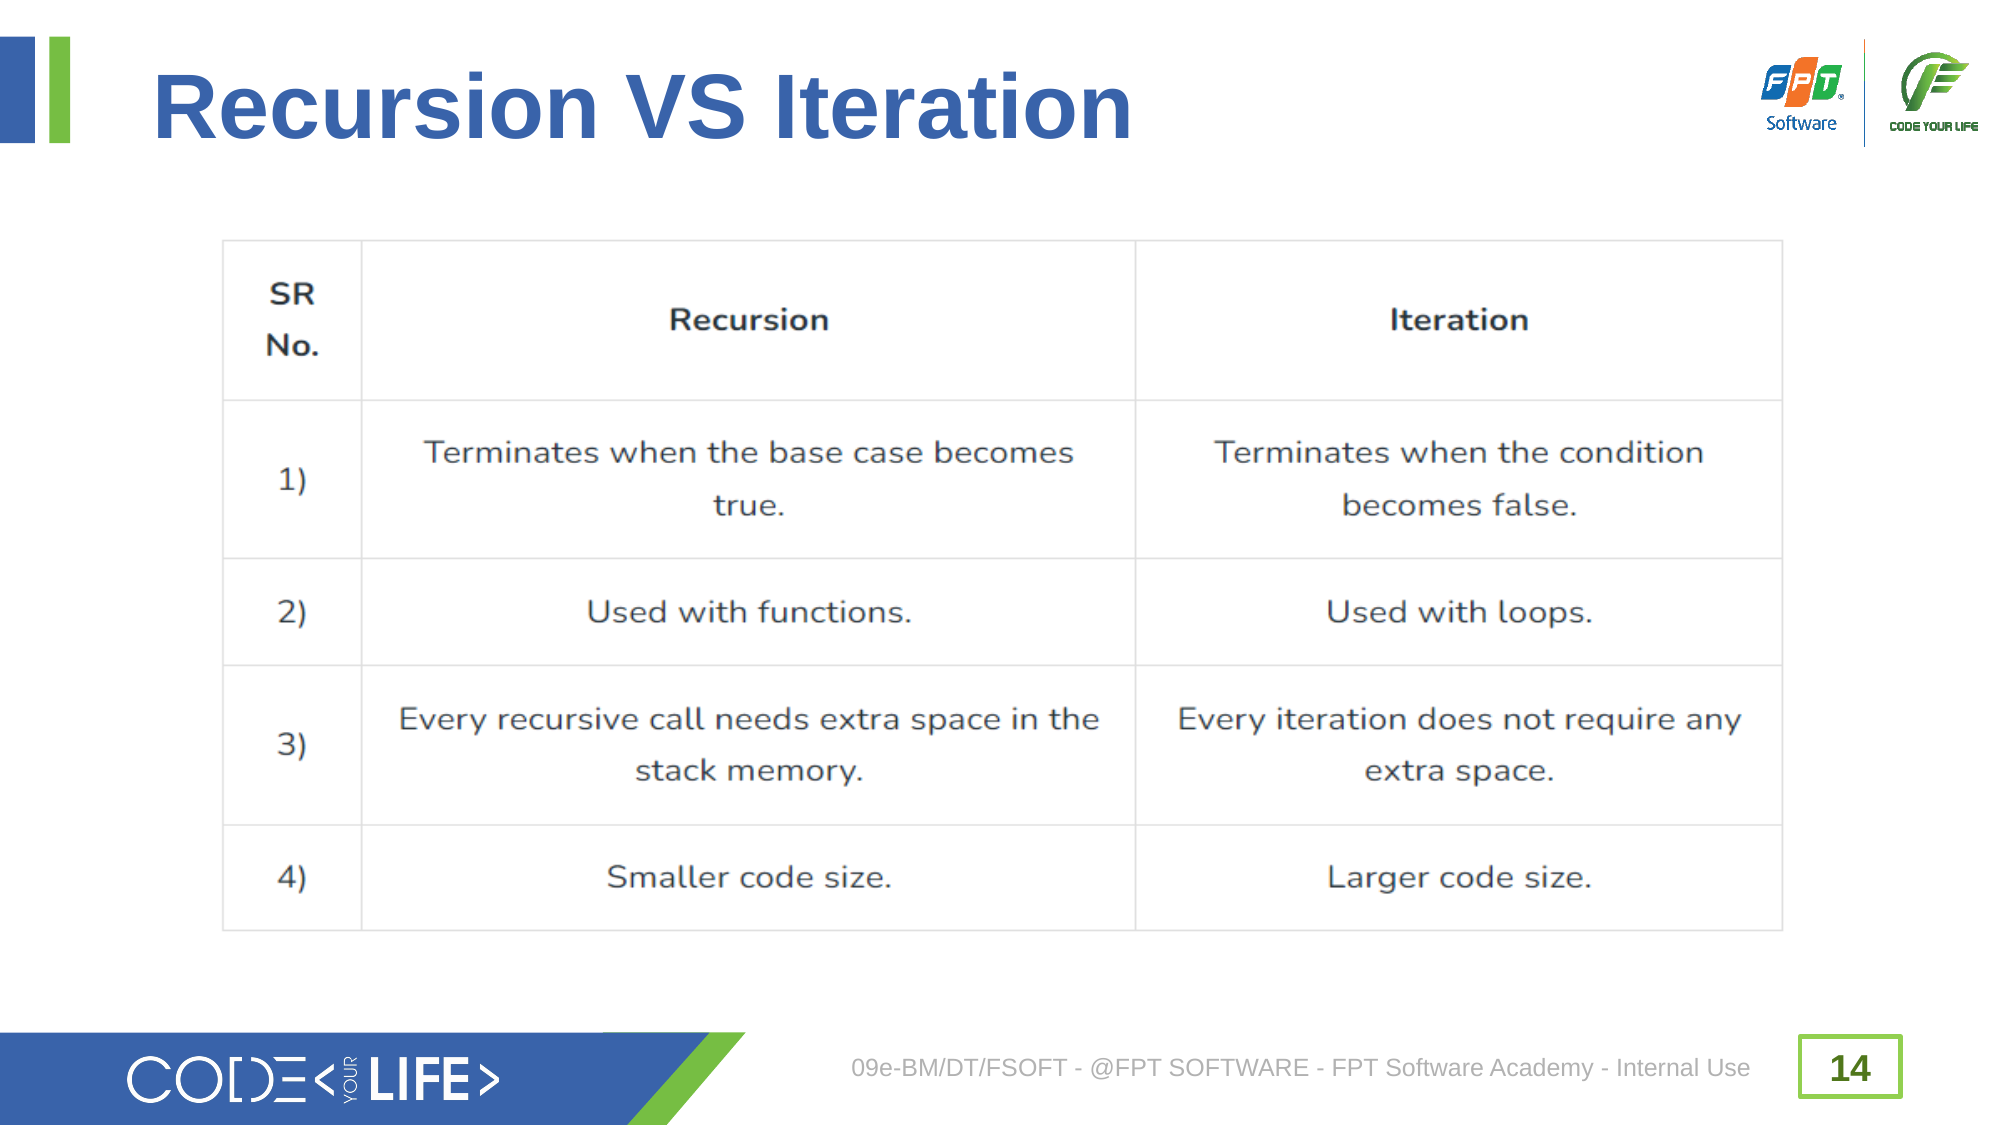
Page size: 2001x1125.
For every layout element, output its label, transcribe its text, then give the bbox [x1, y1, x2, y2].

footer 09e-BM/DT/FSOFT - @FPT SOFTWARE - FPT Software Academy - Internal Use [804, 1036, 1800, 1097]
picture [127, 1056, 499, 1104]
picture [1741, 28, 1994, 158]
title Recursion VS Iteration [137, 29, 1863, 189]
slide_number 14 [1798, 1034, 1903, 1099]
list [179, 225, 1817, 948]
